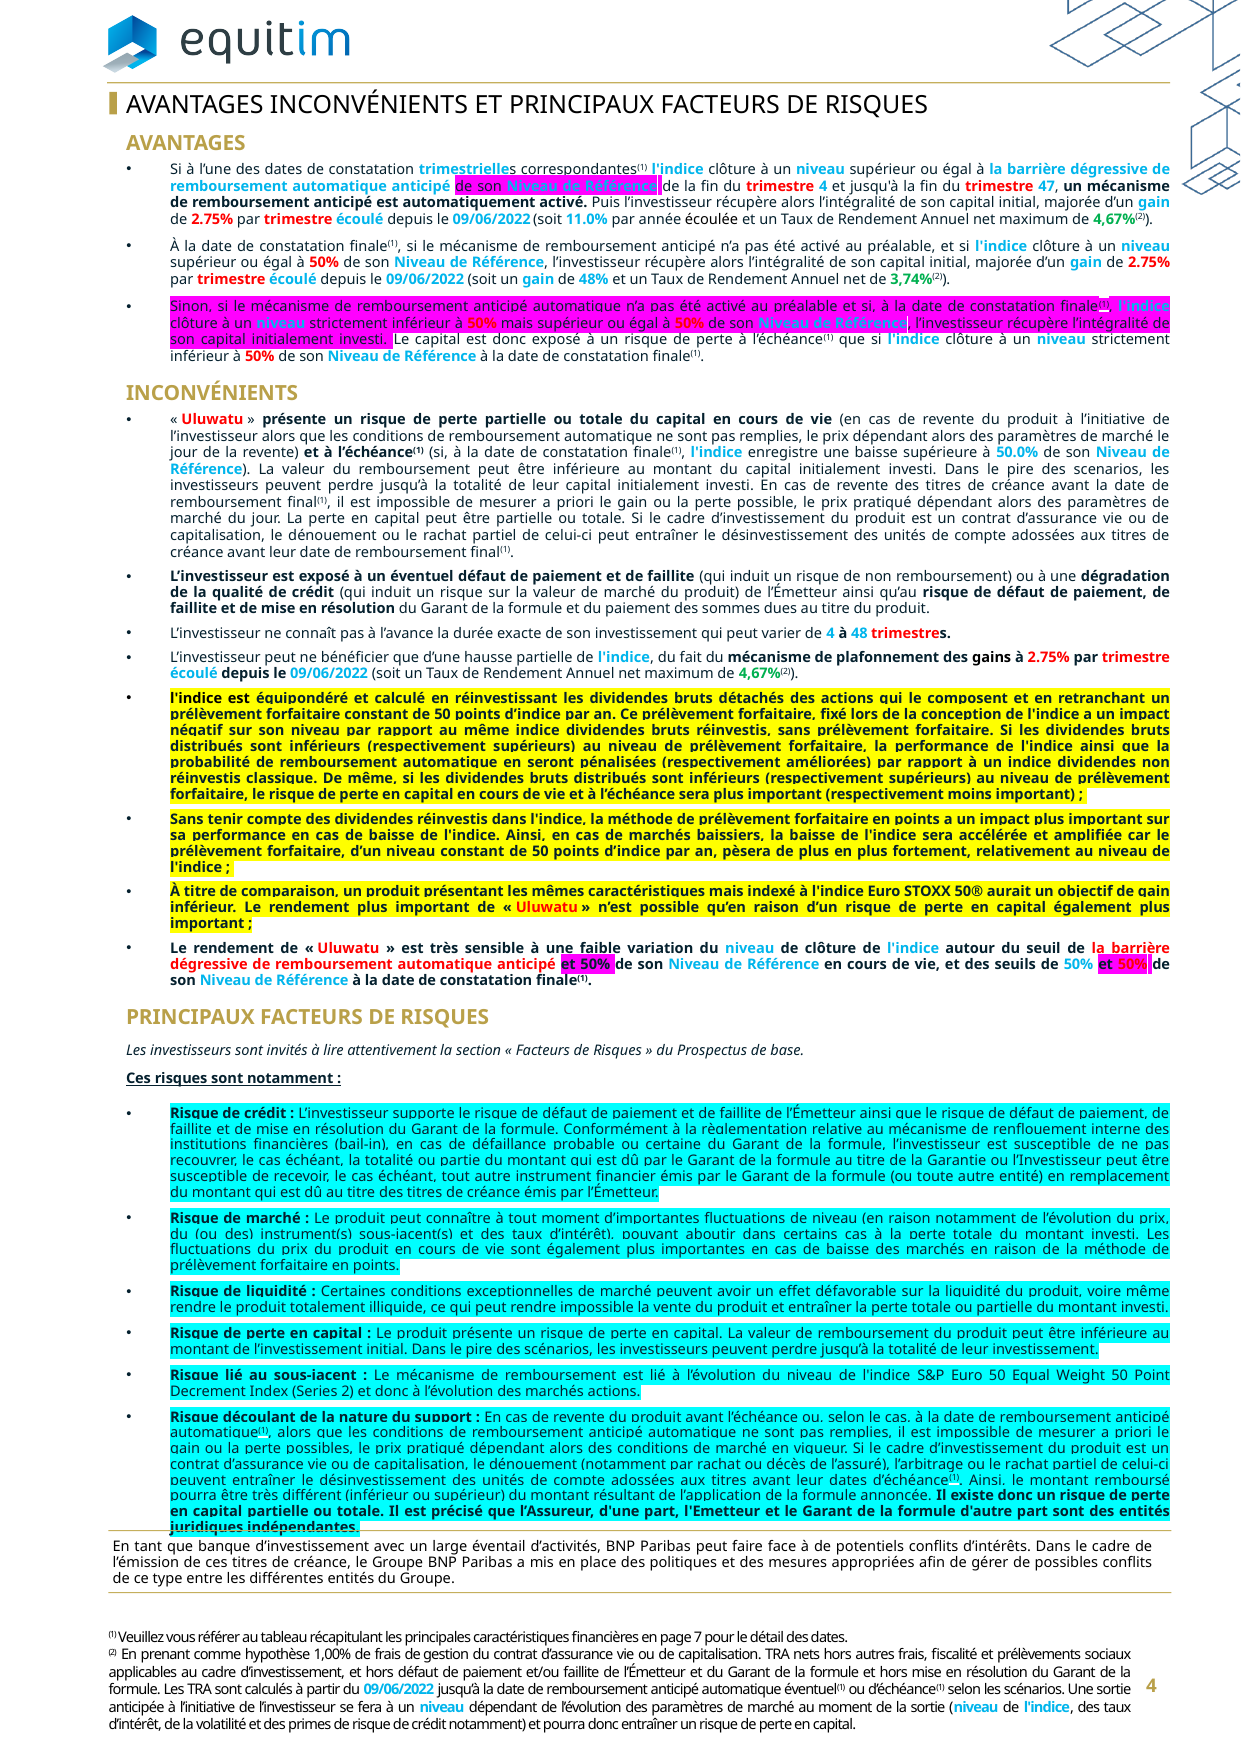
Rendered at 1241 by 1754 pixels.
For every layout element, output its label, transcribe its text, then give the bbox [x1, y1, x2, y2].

picture [1049, 0, 1241, 195]
picture [81, 0, 372, 88]
text_box [109, 91, 117, 115]
text_box En tant que banque d’investissement avec un large éventail d’activités, BNP Paribas peut faire face à de potentiels conflits d’intérêts. Dans le cadre de l’émission de ces titres de créance, le Groupe BNP Paribas a mis en place des politiques et des mesures appropriées afin de gérer de possibles conflits de ce type entre les différentes entités du Groupe. [68, 1531, 1168, 1594]
list AVANTAGES INCONVÉNIENTS ET principaux FACTEURS DE RISQUES AVANTAGES Si à l’une des dates de constatation trimestrielles correspondantes(1) l'indice clôture à un niveau supérieur ou égal à la barrière dégressive de remboursement automatique anticipé de son Niveau de Référence de la fin du trimestre 4 et jusqu'à la fin du trimestre 47, un mécanisme de remboursement anticipé est automatiquement activé. Puis l’investisseur récupère alors l’intégralité de son capital initial, majorée d’un gain de 2.75% par trimestre écoulé depuis le 09/06/2022 (soit 11.0% par année écoulée et un Taux de Rendement Annuel net maximum de 4,67%(2)). À la date de constatation finale(1), si le mécanisme de remboursement anticipé n’a pas été activé au préalable, et si l'indice clôture à un niveau supérieur ou égal à 50% de son Niveau de Référence, l’investisseur récupère alors l’intégralité de son capital initial, majorée d’un gain de 2.75% par trimestre écoulé depuis le 09/06/2022 (soit un gain de 48% et un Taux de Rendement Annuel net de 3,74%(2)). Sinon, si le mécanisme de remboursement anticipé automatique n’a pas été activé au préalable et si, à la date de constatation finale(1), l'indice clôture à un niveau strictement inférieur à 50% mais supérieur ou égal à 50% de son Niveau de Référence, l’investisseur récupère l’intégralité de son capital initialement investi. Le capital est donc exposé à un risque de perte à l’échéance(1) que si l'indice clôture à un niveau strictement inférieur à 50% de son Niveau de Référence à la date de constatation finale(1). INCONVÉNIENTS « Uluwatu » présente un risque de perte partielle ou totale du capital en cours de vie (en cas de revente du produit à l’initiative de l’investisseur alors que les conditions de remboursement automatique ne sont pas remplies, le prix dépendant alors des paramètres de marché le jour de la revente) et à l’échéance(1) (si, à la date de constatation finale(1), l'indice enregistre une baisse supérieure à 50.0% de son Niveau de Référence). La valeur du remboursement peut être inférieure au montant du capital initialement investi. Dans le pire des scenarios, les investisseurs peuvent perdre jusqu’à la totalité de leur capital initialement investi. En cas de revente des titres de créance avant la date de remboursement final(1), il est impossible de mesurer a priori le gain ou la perte possible, le prix pratiqué dépendant alors des paramètres de marché du jour. La perte en capital peut être partielle ou totale. Si le cadre d’investissement du produit est un contrat d’assurance vie ou de capitalisation, le dénouement ou le rachat partiel de celui-ci peut entraîner le désinvestissement des unités de compte adossées aux titres de créance avant leur date de remboursement final(1). L’investisseur est exposé à un éventuel défaut de paiement et de faillite (qui induit un risque de non remboursement) ou à une dégradation de la qualité de crédit (qui induit un risque sur la valeur de marché du produit) de l’Émetteur ainsi qu’au risque de défaut de paiement, de faillite et de mise en résolution du Garant de la formule et du paiement des sommes dues au titre du produit. L’investisseur ne connaît pas à l’avance la durée exacte de son investissement qui peut varier de 4 à 48 trimestres. L’investisseur peut ne bénéficier que d’une hausse partielle de l'indice, du fait du mécanisme de plafonnement des gains à 2.75% par trimestre écoulé depuis le 09/06/2022 (soit un Taux de Rendement Annuel net maximum de 4,67%(2)). l'indice est équipondéré et calculé en réinvestissant les dividendes bruts détachés des actions qui le composent et en retranchant un prélèvement forfaitaire constant de 50 points d’indice par an. Ce prélèvement forfaitaire, fixé lors de la conception de l'indice a un impact négatif sur son niveau par rapport au même indice dividendes bruts réinvestis, sans prélèvement forfaitaire. Si les dividendes bruts distribués sont inférieurs (respectivement supérieurs) au niveau de prélèvement forfaitaire, la performance de l'indice ainsi que la probabilité de remboursement automatique en seront pénalisées (respectivement améliorées) par rapport à un indice dividendes non réinvestis classique. De même, si les dividendes bruts distribués sont inférieurs (respectivement supérieurs) au niveau de prélèvement forfaitaire, le risque de perte en capital en cours de vie et à l’échéance sera plus important (respectivement moins important) ; Sans tenir compte des dividendes réinvestis dans l'indice, la méthode de prélèvement forfaitaire en points a un impact plus important sur sa performance en cas de baisse de l'indice. Ainsi, en cas de marchés baissiers, la baisse de l'indice sera accélérée et amplifiée car le prélèvement forfaitaire, d’un niveau constant de 50 points d’indice par an, pèsera de plus en plus fortement, relativement au niveau de l'indice ; À titre de comparaison, un produit présentant les mêmes caractéristiques mais indexé à l'indice Euro STOXX 50® aurait un objectif de gain inférieur. Le rendement plus important de « Uluwatu » n’est possible qu’en raison d’un risque de perte en capital également plus important ; Le rendement de « Uluwatu » est très sensible à une faible variation du niveau de clôture de l'indice autour du seuil de la barrière dégressive de remboursement automatique anticipé et 50% de son Niveau de Référence en cours de vie, et des seuils de 50% et 50% de son Niveau de Référence à la date de constatation finale(1). PRINCIPAUX FACTEURS DE RISQUES Les investisseurs sont invités à lire attentivement la section « Facteurs de Risques » du Prospectus de base. Ces risques sont notamment : Risque de crédit : L’investisseur supporte le risque de défaut de paiement et de faillite de l’Émetteur ainsi que le risque de défaut de paiement, de faillite et de mise en résolution du Garant de la formule. Conformément à la règlementation relative au mécanisme de renflouement interne des institutions financières (bail-in), en cas de défaillance probable ou certaine du Garant de la formule, l’investisseur est susceptible de ne pas recouvrer, le cas échéant, la totalité ou partie du montant qui est dû par le Garant de la formule au titre de la Garantie ou l’Investisseur peut être susceptible de recevoir, le cas échéant, tout autre instrument financier émis par le Garant de la formule (ou toute autre entité) en remplacement du montant qui est dû au titre des titres de créance émis par l’Émetteur. Risque de marché : Le produit peut connaître à tout moment d’importantes fluctuations de niveau (en raison notamment de l’évolution du prix, du (ou des) instrument(s) sous-jacent(s) et des taux d’intérêt), pouvant aboutir dans certains cas à la perte totale du montant investi. Les fluctuations du prix du produit en cours de vie sont également plus importantes en cas de baisse des marchés en raison de la méthode de prélèvement forfaitaire en points. Risque de liquidité : Certaines conditions exceptionnelles de marché peuvent avoir un effet défavorable sur la liquidité du produit, voire même rendre le produit totalement illiquide, ce qui peut rendre impossible la vente du produit et entraîner la perte totale ou partielle du montant investi. Risque de perte en capital : Le produit présente un risque de perte en capital. La valeur de remboursement du produit peut être inférieure au montant de l’investissement initial. Dans le pire des scénarios, les investisseurs peuvent perdre jusqu’à la totalité de leur investissement. Risque lié au sous-jacent : Le mécanisme de remboursement est lié à l’évolution du niveau de l'indice S&P Euro 50 Equal Weight 50 Point Decrement Index (Series 2) et donc à l’évolution des marchés actions. Risque découlant de la nature du support : En cas de revente du produit avant l’échéance ou, selon le cas, à la date de remboursement anticipé automatique(1), alors que les conditions de remboursement anticipé automatique ne sont pas remplies, il est impossible de mesurer a priori le gain ou la perte possibles, le prix pratiqué dépendant alors des conditions de marché en vigueur. Si le cadre d’investissement du produit est un contrat d’assurance vie ou de capitalisation, le dénouement (notamment par rachat ou décès de l’assuré), l’arbitrage ou le rachat partiel de celui-ci peuvent entraîner le désinvestissement des unités de compte adossées aux titres avant leur dates d’échéance(1). Ainsi, le montant remboursé pourra être très différent (inférieur ou supérieur) du montant résultant de l’application de la formule annoncée. Il existe donc un risque de perte en capital partielle ou totale. Il est précisé que l’Assureur, d'une part, l'Emetteur et le Garant de la formule d'autre part sont des entités juridiques indépendantes. [96, 88, 1171, 1531]
slide_number 4 [1143, 1668, 1181, 1704]
list (1) Veuillez vous référer au tableau récapitulant les principales caractéristiques financières en page 7 pour le détail des dates. (2) En prenant comme hypothèse 1,00% de frais de gestion du contrat d’assurance vie ou de capitalisation. TRA nets hors autres frais, fiscalité et prélèvements sociaux applicables au cadre d’investissement, et hors défaut de paiement et/ou faillite de l’Émetteur et du Garant de la formule et hors mise en résolution du Garant de la formule. Les TRA sont calculés à partir du 09/06/2022 jusqu’à la date de remboursement anticipé automatique éventuel(1) ou d’échéance(1) selon les scénarios. Une sortie anticipée à l’initiative de l’investisseur se fera à un niveau dépendant de l’évolution des paramètres de marché au moment de la sortie (niveau de l'indice, des taux d’intérêt, de la volatilité et des primes de risque de crédit notamment) et pourra donc entraîner un risque de perte en capital. [96, 1627, 1143, 1748]
